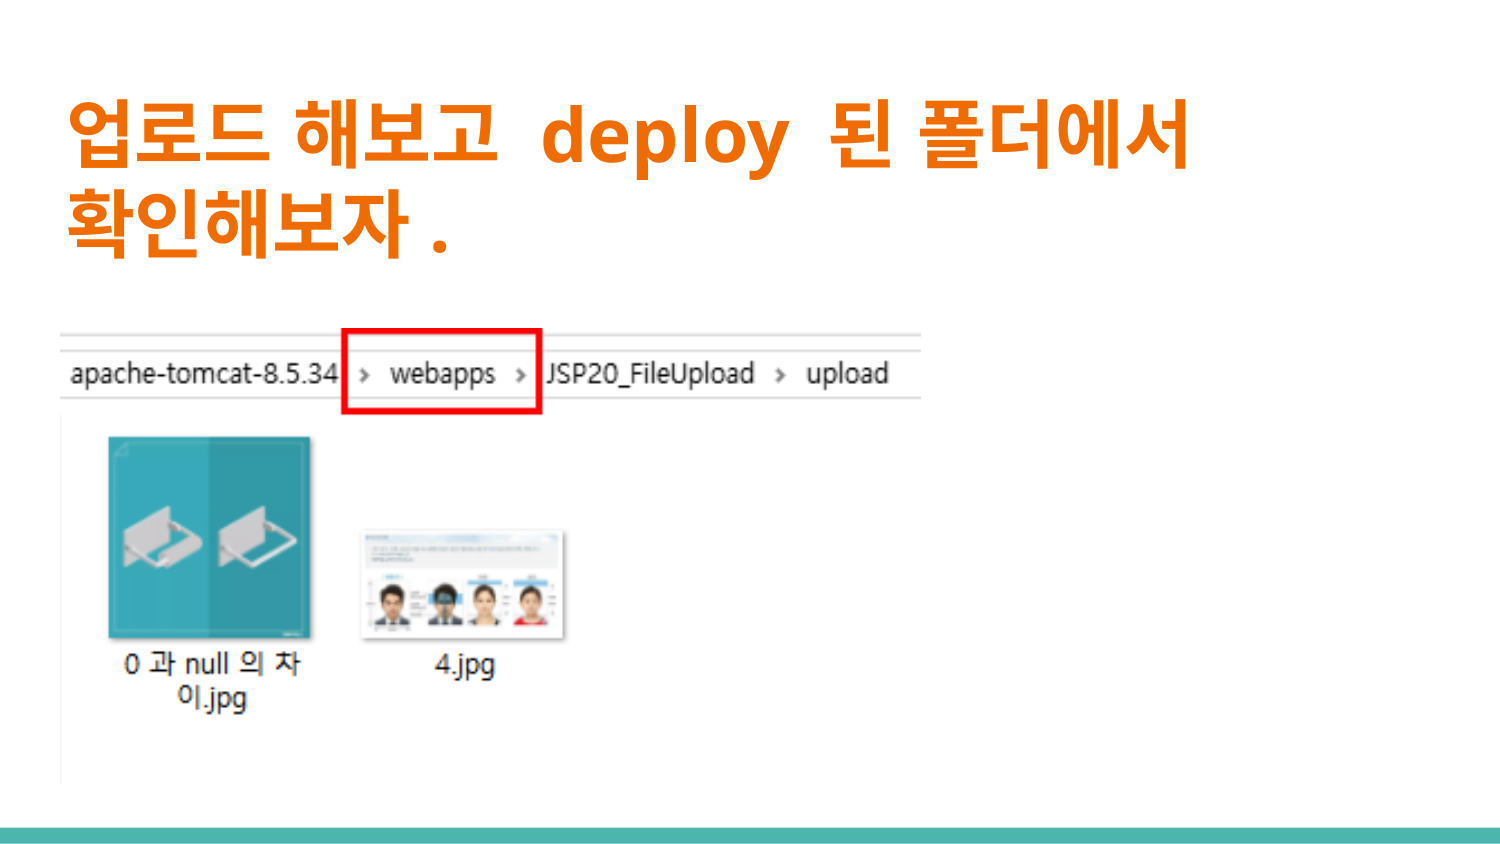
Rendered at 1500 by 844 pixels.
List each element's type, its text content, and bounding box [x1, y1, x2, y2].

title 업로드 해보고 deploy 된 폴더에서 확인해보자. [51, 72, 1449, 189]
picture [59, 327, 921, 785]
